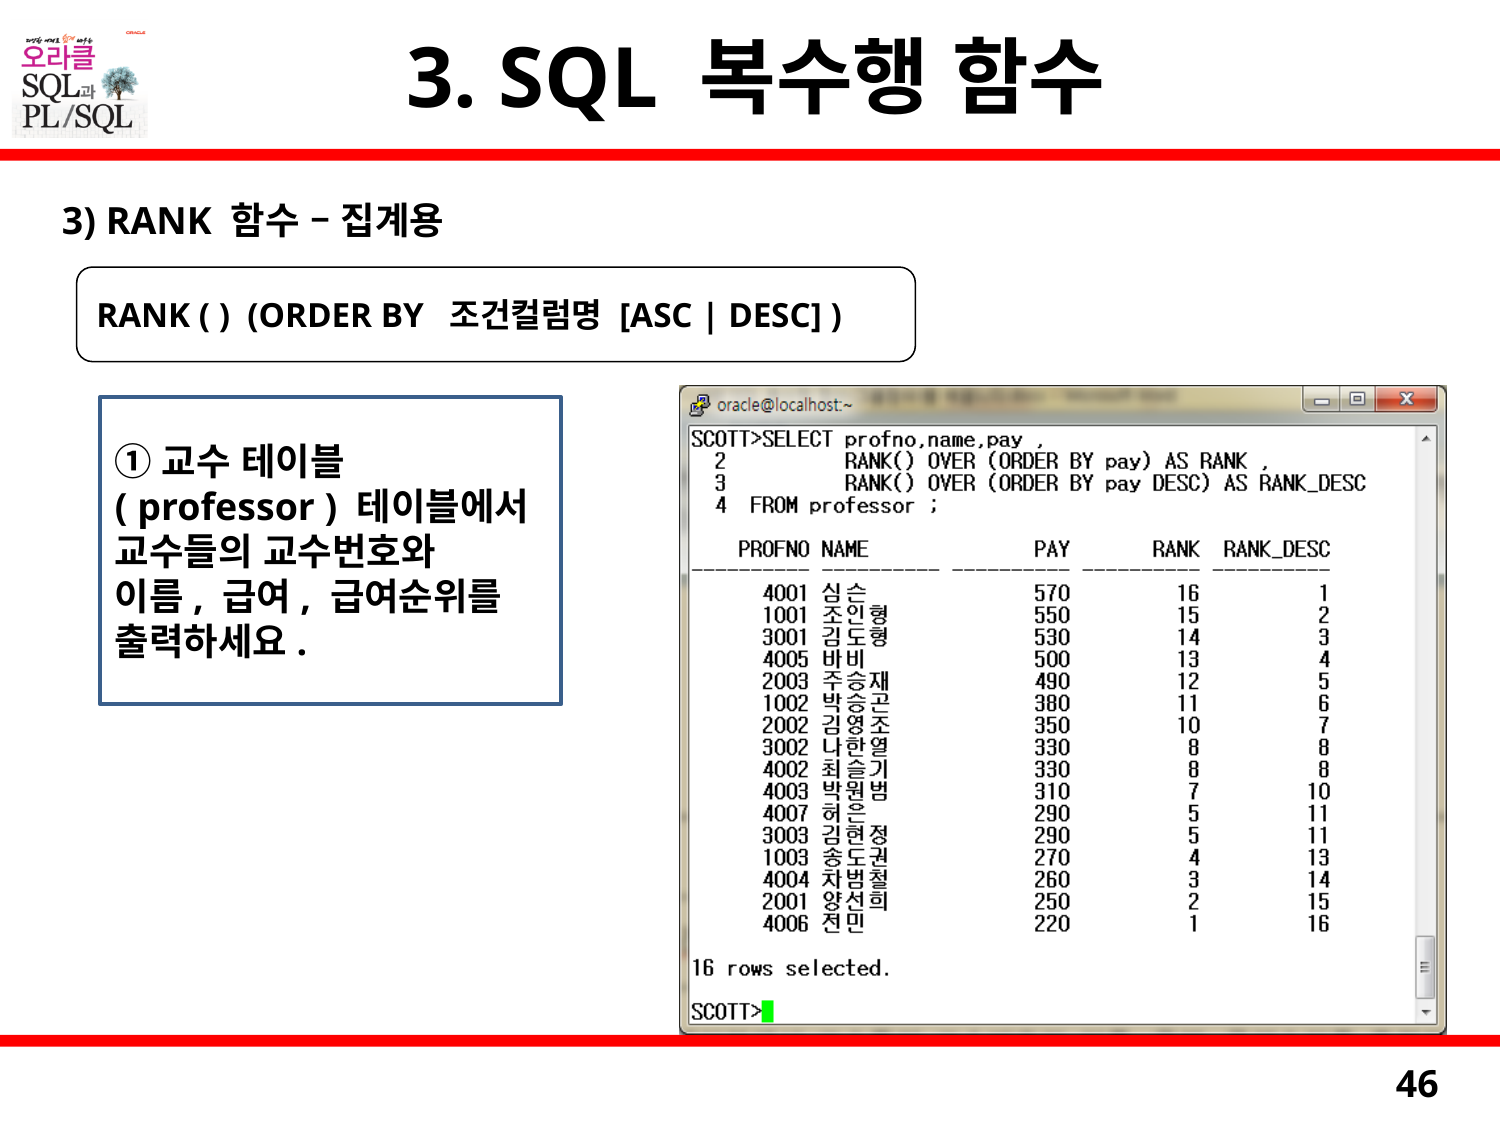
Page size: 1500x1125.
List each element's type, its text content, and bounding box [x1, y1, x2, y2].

text_box RANK ( ) (ORDER BY 조건컬럼명 [ASC | DESC] ) [76, 267, 916, 362]
text_box [0, 147, 1500, 163]
picture [678, 385, 1448, 1036]
text_box 46 [1362, 1056, 1473, 1108]
text_box [63, 371, 1437, 470]
text_box ①교수 테이블( professor ) 테이블에서 교수들의 교수번호와 이름, 급여, 급여순위를 출력하세요. [98, 470, 563, 706]
text_box 3. SQL 복수행 함수 [252, 0, 1260, 151]
text_box [0, 1033, 1500, 1049]
text_box 3) RANK 함수 – 집계용 [45, 182, 717, 257]
picture [11, 19, 148, 138]
